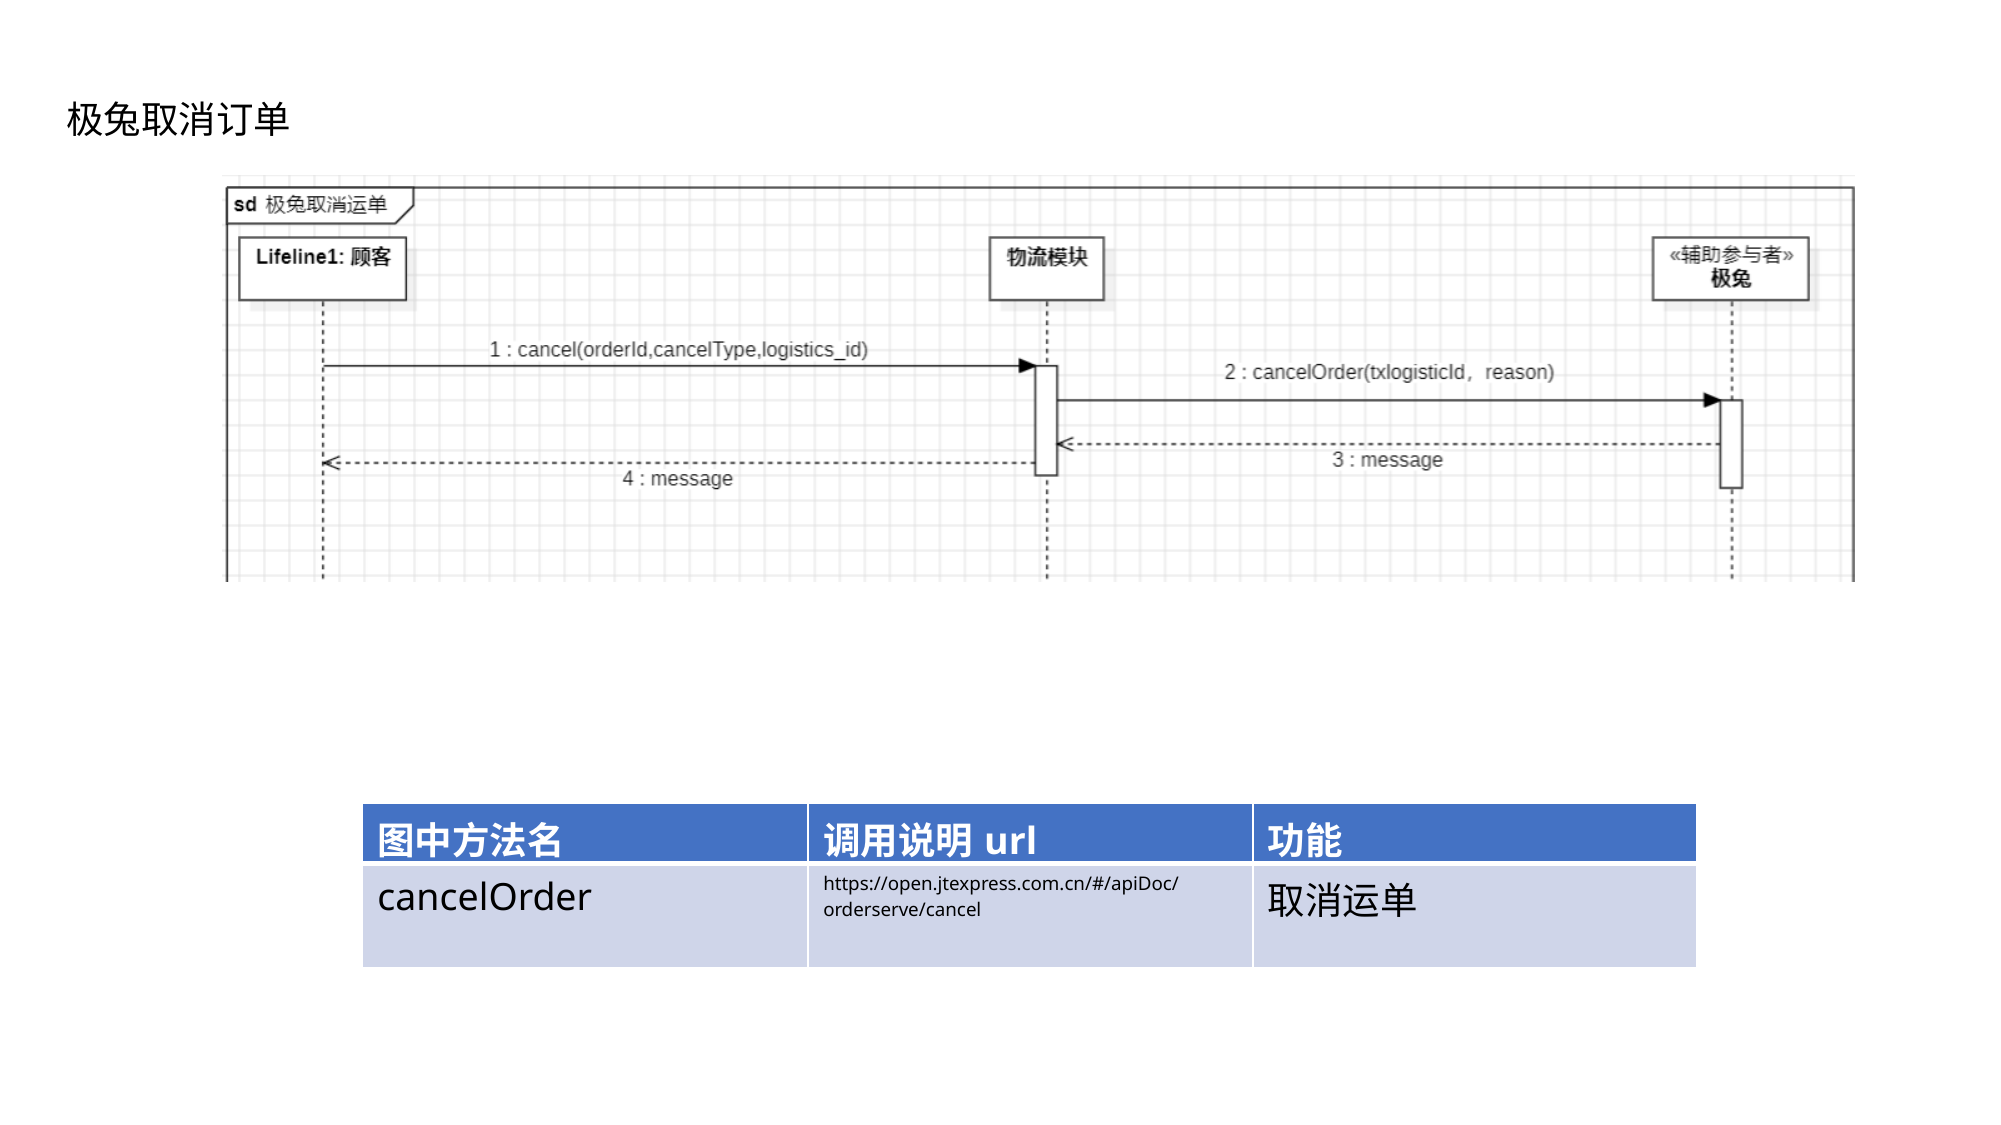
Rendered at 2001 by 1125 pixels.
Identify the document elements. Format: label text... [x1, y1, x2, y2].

table_cell cancelOrder [363, 866, 807, 967]
table_cell https://open.jtexpress.com.cn/#/apiDoc/orderserve/cancel [809, 866, 1252, 967]
table_header 调用说明url [809, 804, 1252, 861]
table_header 功能 [1254, 804, 1696, 861]
table_header 图中方法名 [363, 804, 807, 861]
text_box 极兔取消订单 [51, 88, 307, 149]
picture [222, 175, 1855, 582]
table_cell 取消运单 [1254, 866, 1696, 967]
